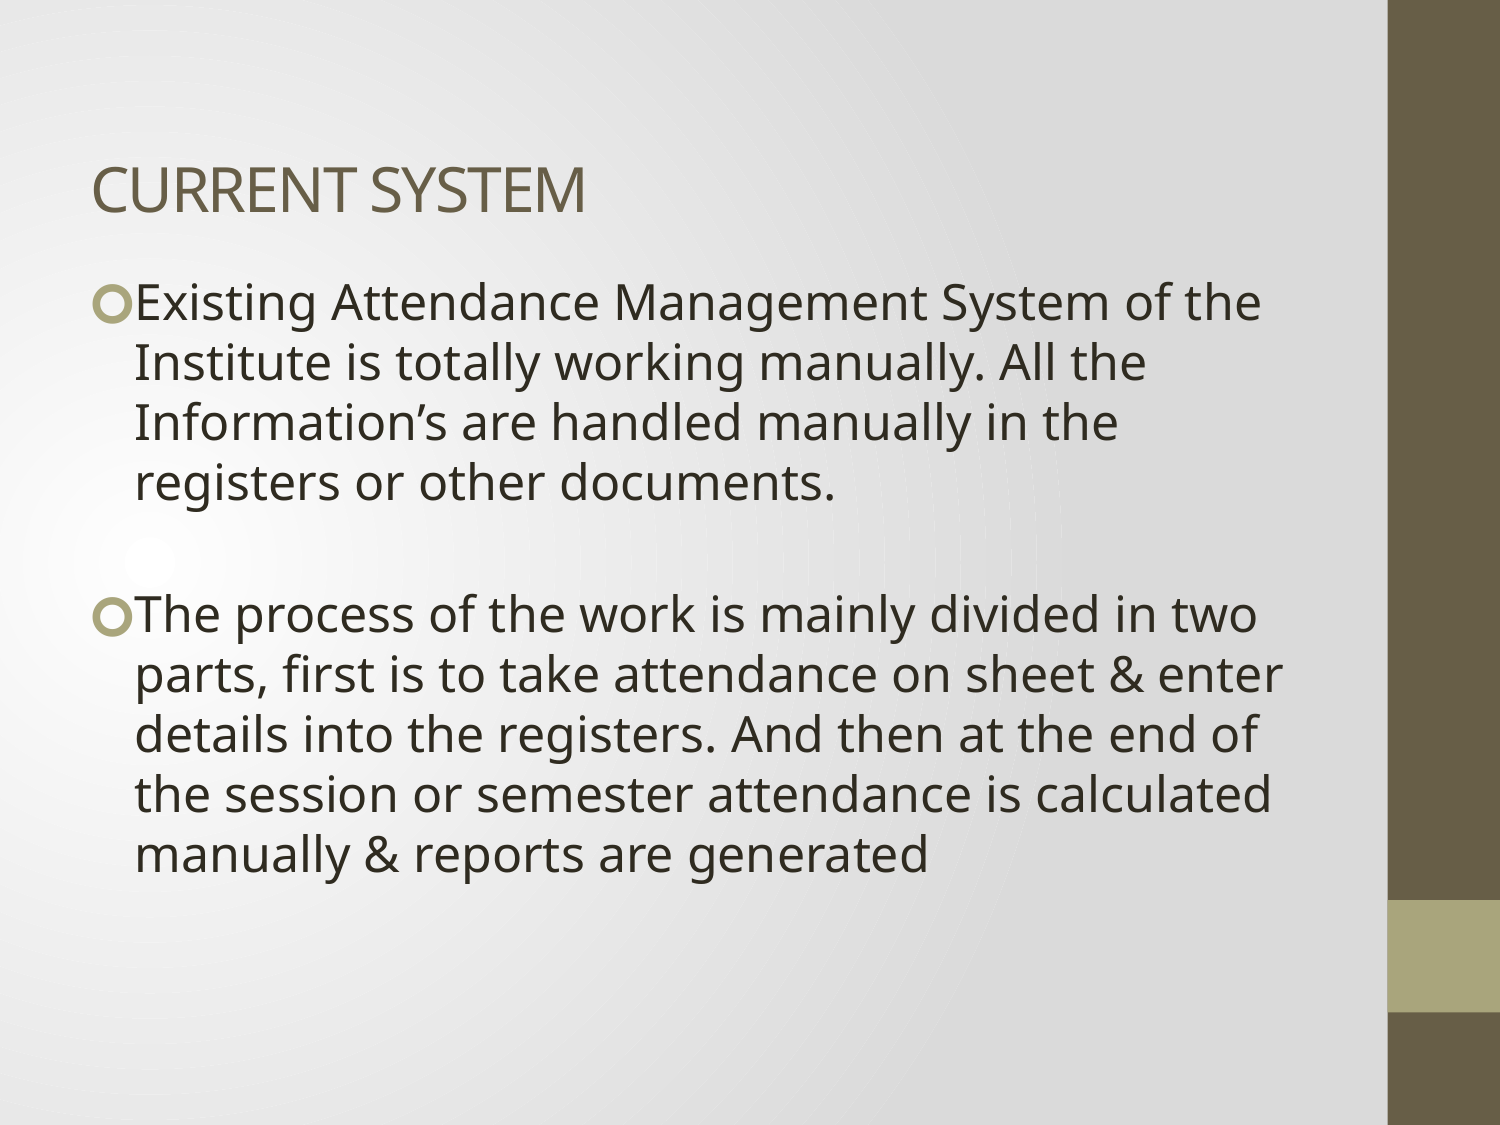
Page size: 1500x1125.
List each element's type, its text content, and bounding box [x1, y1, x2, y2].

title CURRENT SYSTEM [75, 45, 1325, 233]
list Existing Attendance Management System of the Institute is totally working manually. All the Information’s are handled manually in the registers or other documents. The process of the work is mainly divided in two parts, first is to take attendance on sheet & enter details into the registers. And then at the end of the session or semester attendance is calculated manually & reports are generated [75, 262, 1325, 1050]
